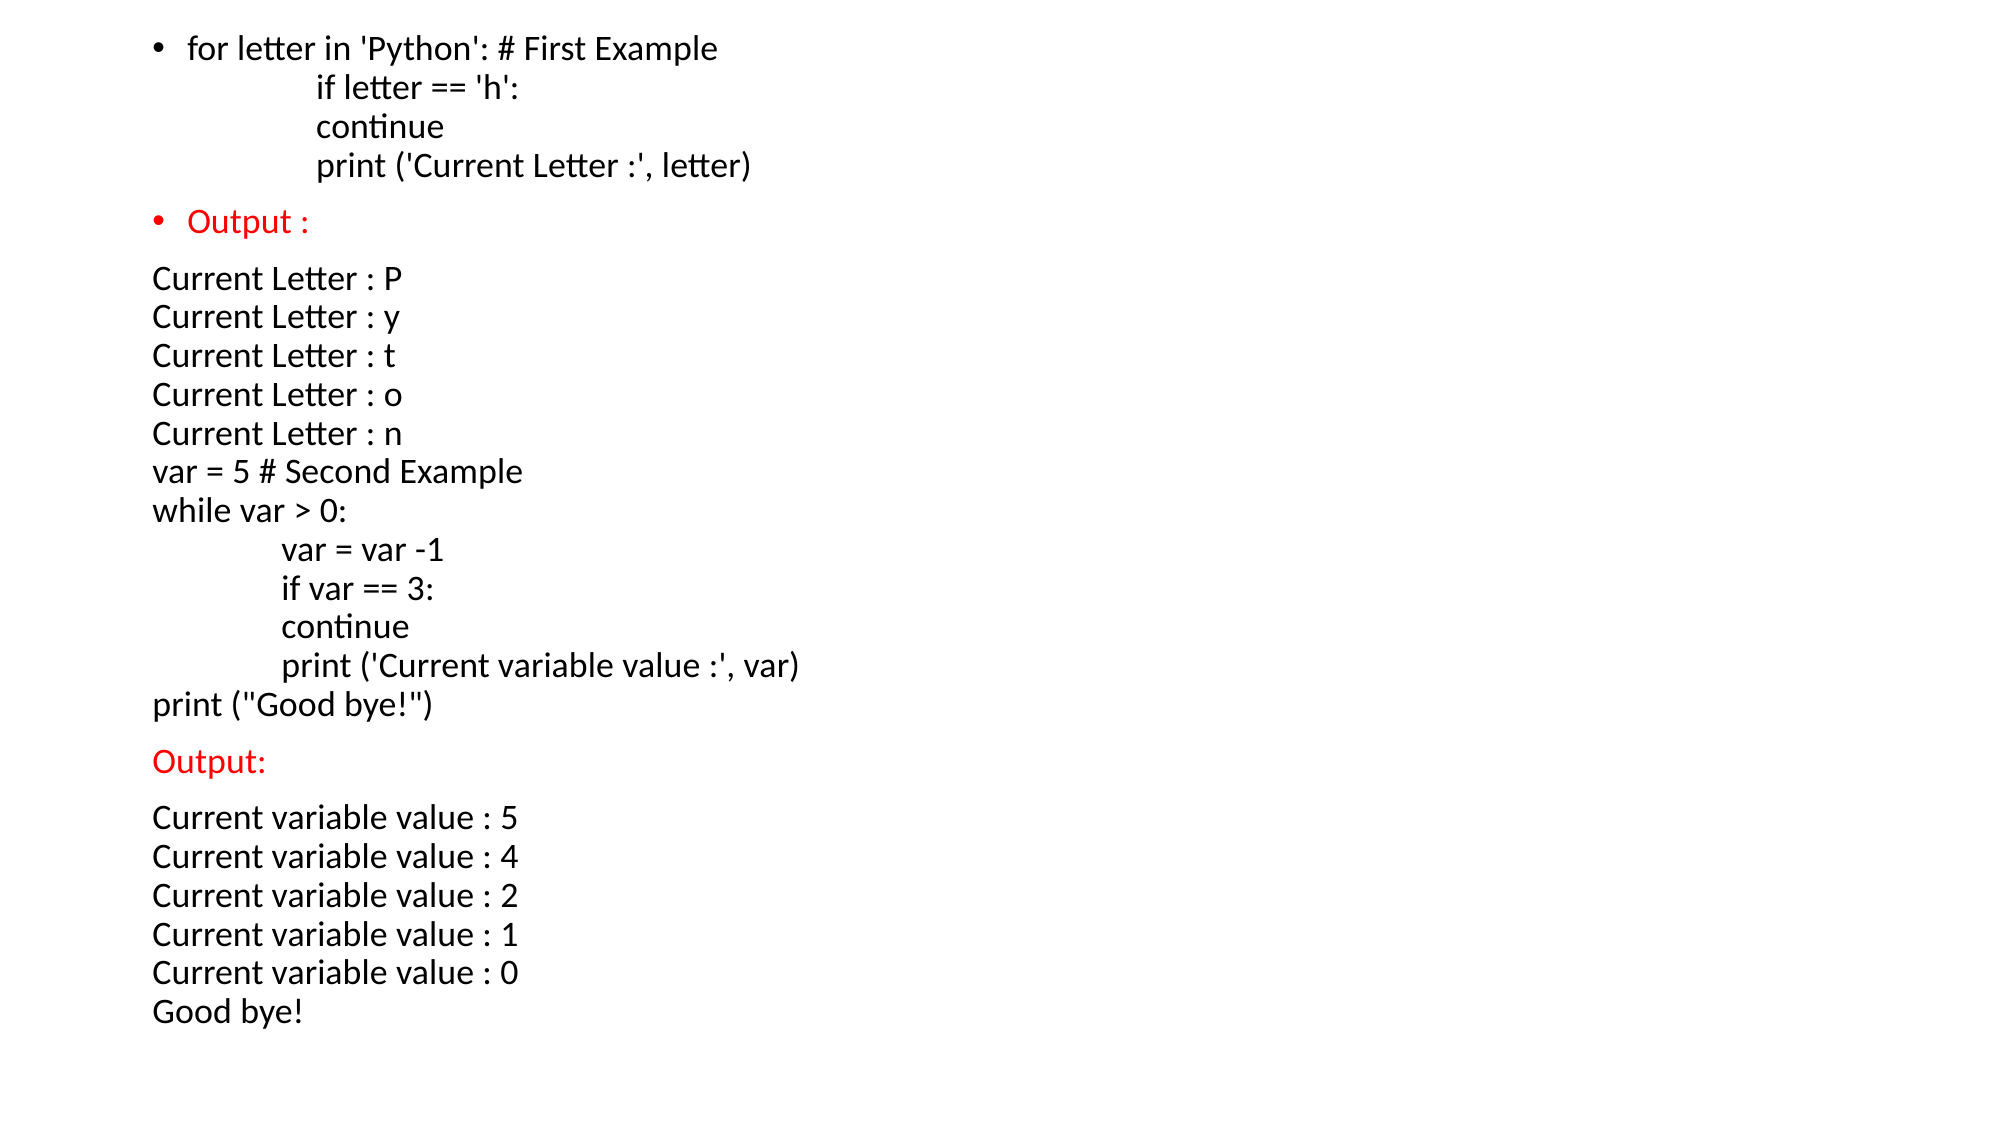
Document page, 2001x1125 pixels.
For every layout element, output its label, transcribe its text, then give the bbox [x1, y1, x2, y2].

list for letter in 'Python': # First Example if letter == 'h': continue print ('Current Letter :', letter) Output : Current Letter : P Current Letter : y Current Letter : t Current Letter : o Current Letter : n var = 5 # Second Example while var > 0: var = var -1 if var == 3: continue print ('Current variable value :', var) print ("Good bye!") Output: Current variable value : 5 Current variable value : 4 Current variable value : 2 Current variable value : 1 Current variable value : 0 Good bye! [137, 22, 1863, 1086]
